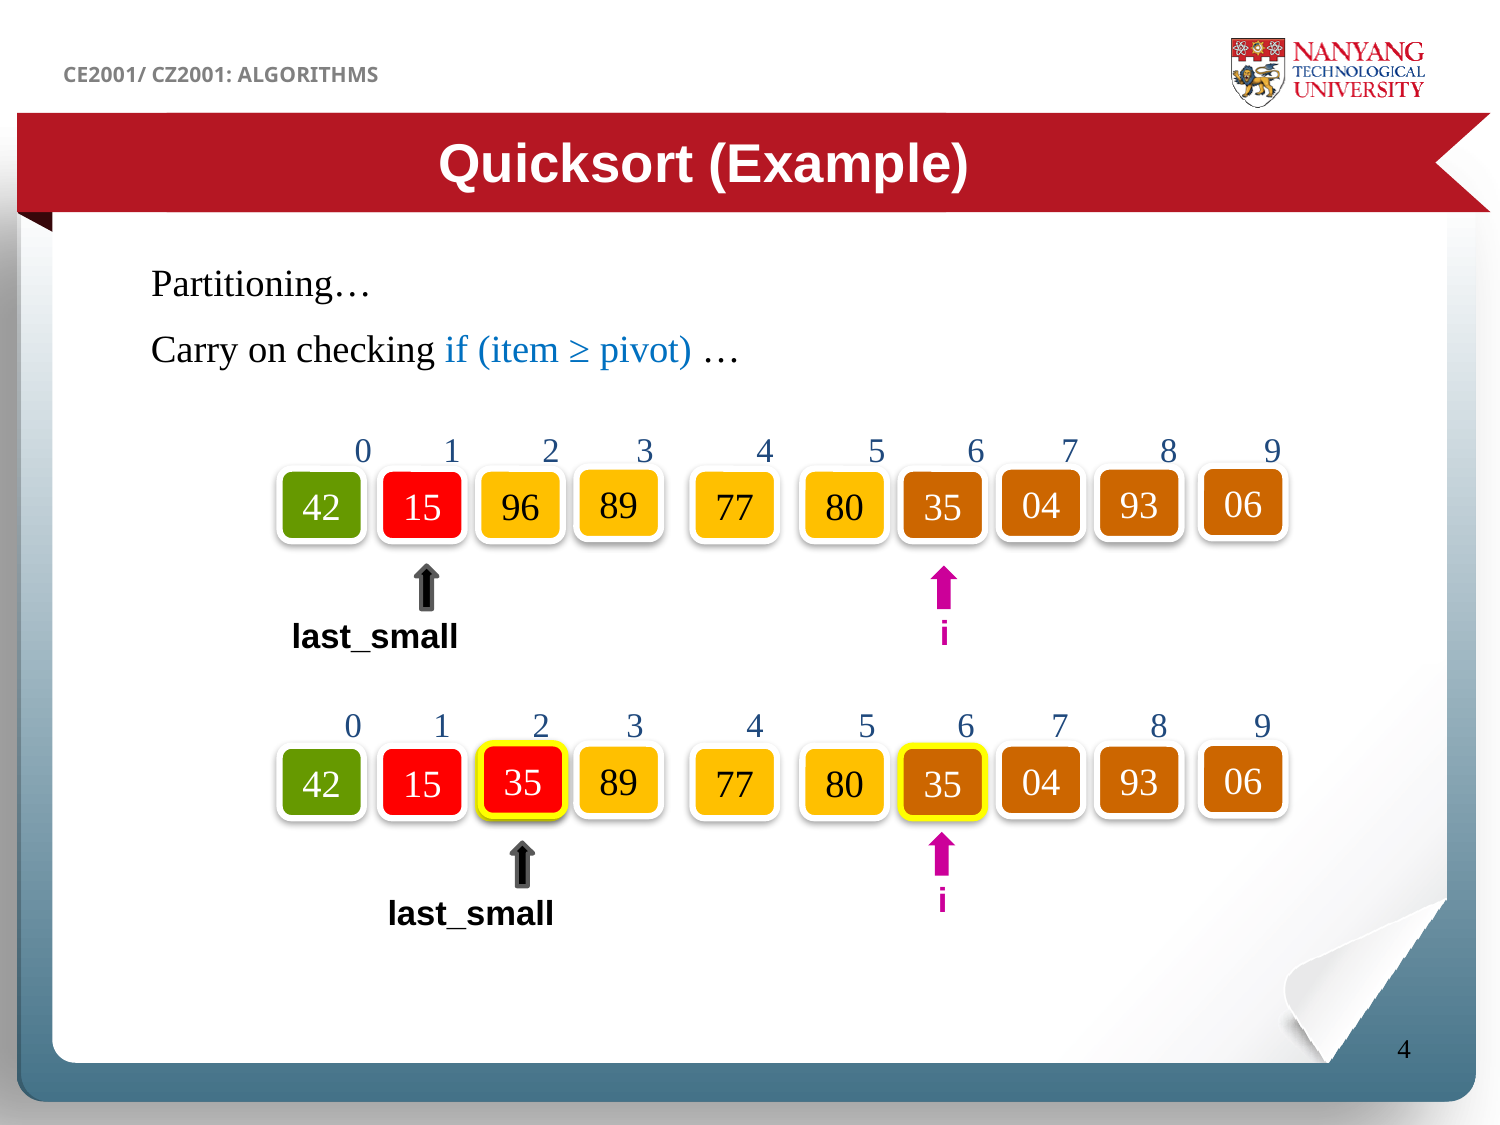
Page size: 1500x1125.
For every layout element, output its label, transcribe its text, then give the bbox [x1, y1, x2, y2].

text_box 04 [995, 740, 1087, 820]
text_box 2 [501, 688, 581, 760]
text_box 8 [1119, 688, 1198, 760]
text_box 5 [827, 688, 907, 760]
picture [1012, 657, 1447, 1063]
text_box 93 [1093, 740, 1185, 820]
list Quicksort (Example) [55, 119, 1355, 201]
text_box 35 [477, 740, 569, 819]
text_box Partitioning… [136, 259, 387, 312]
text_box 1 [402, 688, 482, 760]
text_box 06 [1197, 739, 1289, 819]
text_box 4 [715, 688, 794, 760]
text_box 89 [573, 740, 665, 820]
text_box 77 [689, 742, 781, 822]
text_box Carry on checking if (item ≥ pivot) … [136, 325, 756, 378]
text_box 0 [314, 688, 393, 760]
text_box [923, 831, 962, 927]
text_box 15 [376, 742, 468, 822]
text_box 9 [1223, 688, 1302, 760]
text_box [276, 414, 1311, 663]
text_box 42 [276, 742, 367, 822]
text_box 7 [1021, 688, 1100, 760]
picture [1226, 34, 1426, 114]
text_box 80 [799, 742, 891, 822]
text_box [372, 842, 570, 940]
text_box 3 [596, 688, 675, 760]
text_box 6 [926, 688, 1006, 760]
text_box 35 [897, 742, 989, 822]
